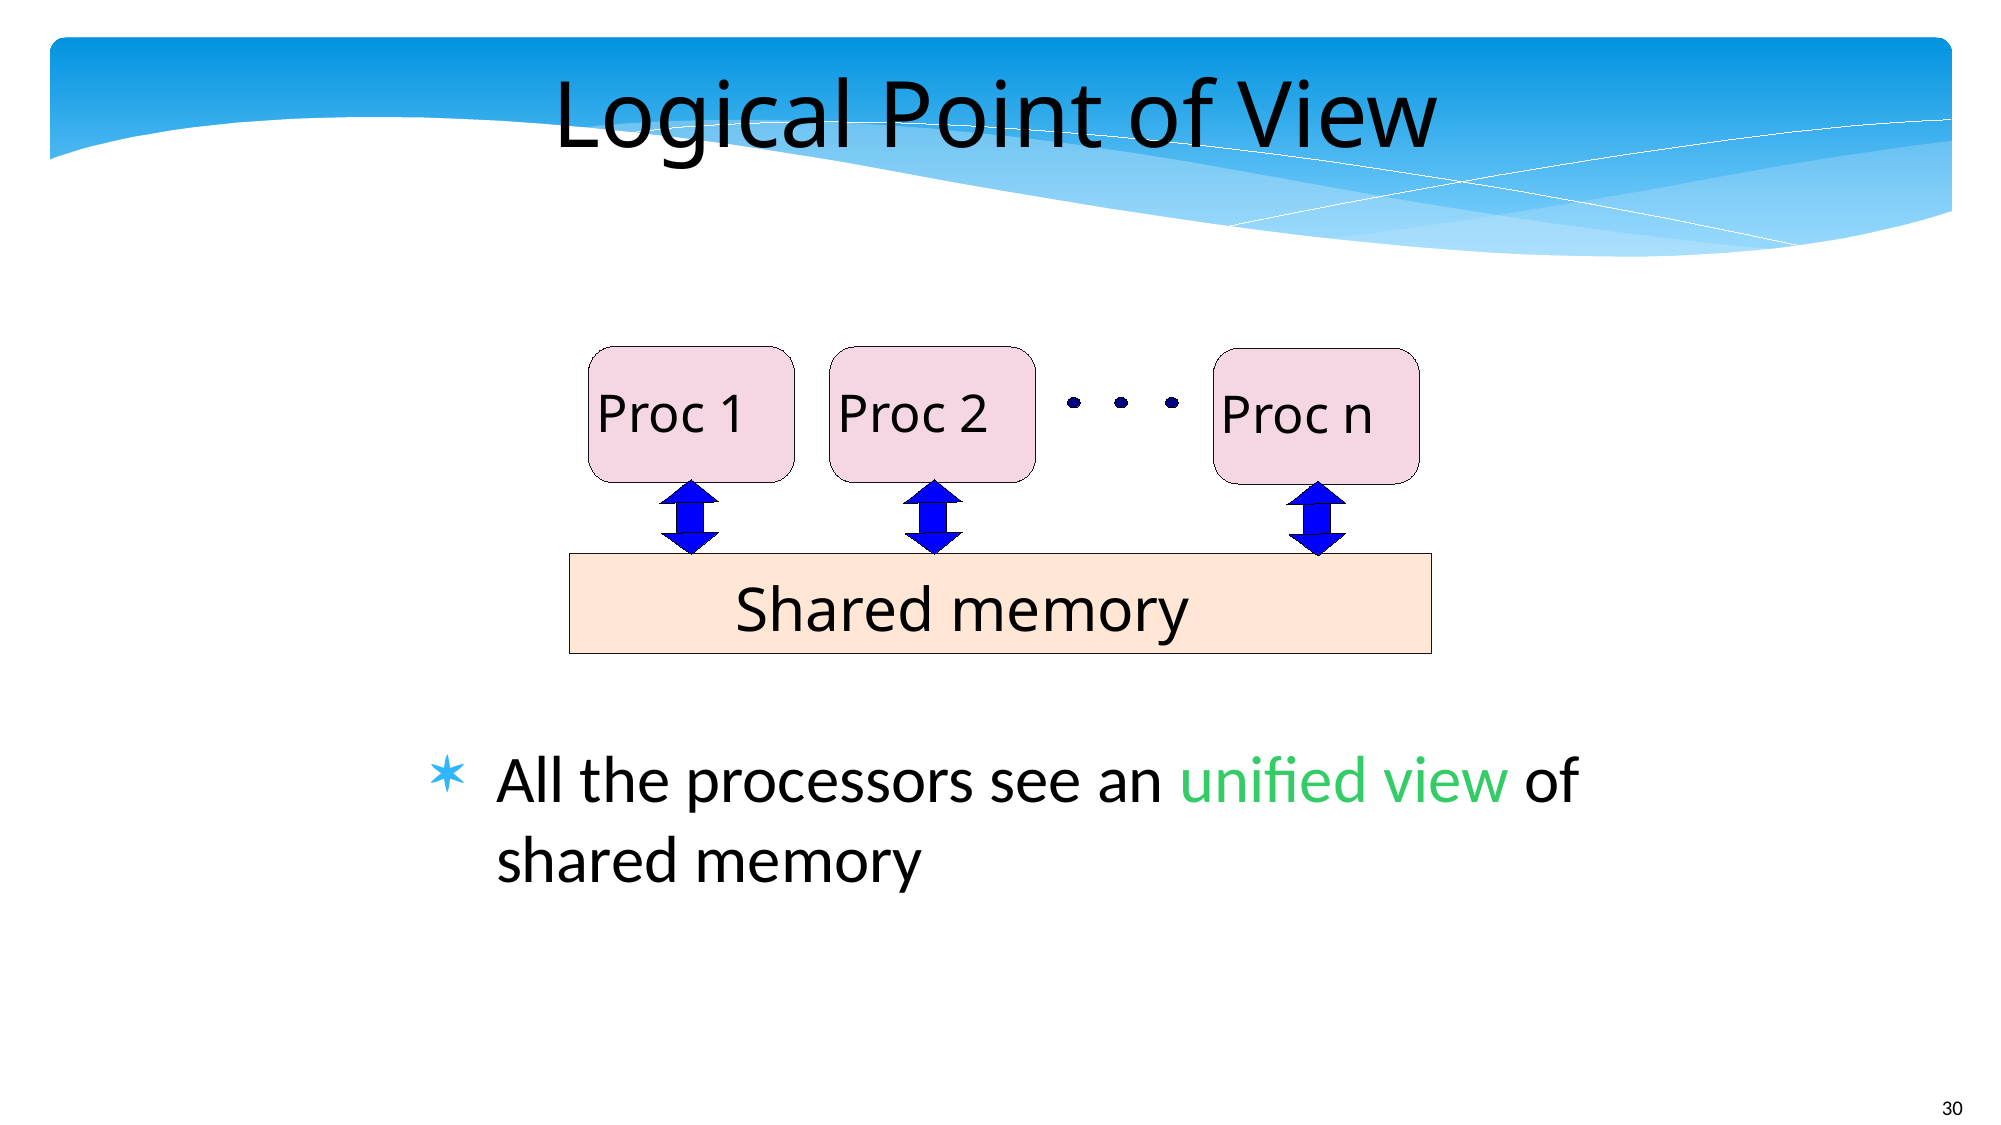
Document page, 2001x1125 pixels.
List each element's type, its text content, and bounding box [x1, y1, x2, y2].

title Logical Point of View [387, 33, 1605, 188]
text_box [541, 312, 1495, 686]
list All the processors see an unified view of shared memory [412, 735, 1630, 913]
